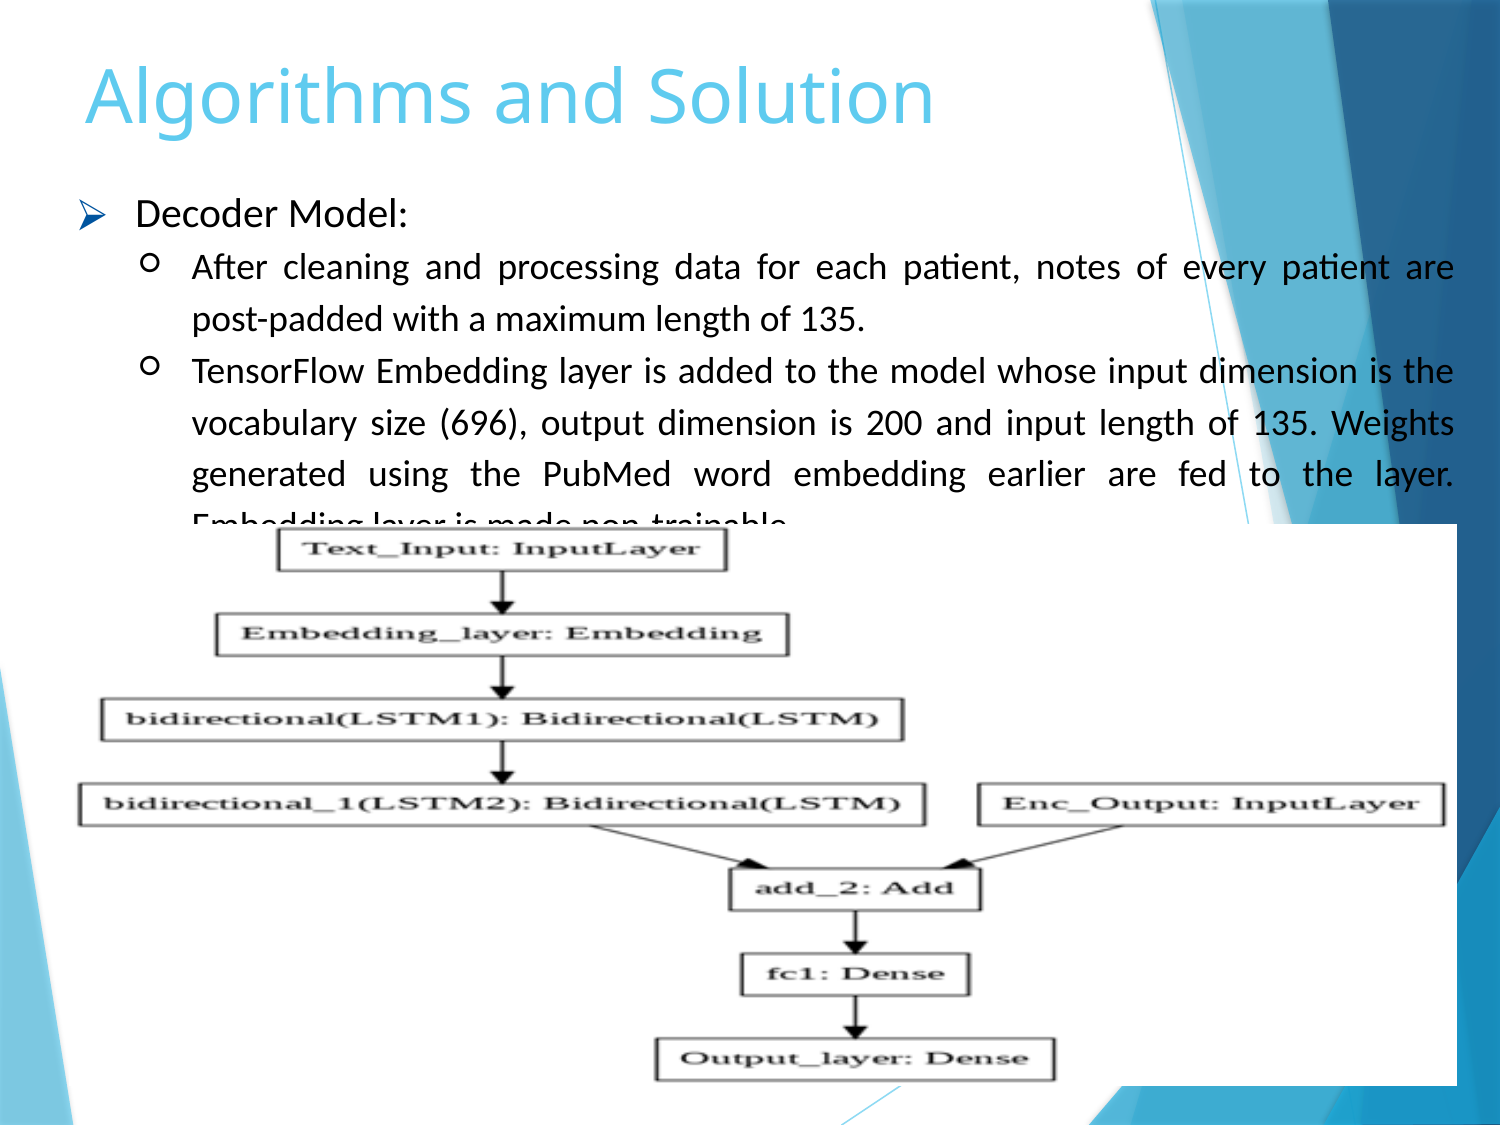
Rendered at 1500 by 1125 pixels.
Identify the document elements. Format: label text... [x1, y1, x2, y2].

text_box Decoder Model: After cleaning and processing data for each patient, notes of every patient are post-padded with a maximum length of 135. TensorFlow Embedding layer is added to the model whose input dimension is the vocabulary size (696), output dimension is 200 and input length of 135. Weights generated using the PubMed word embedding earlier are fed to the layer. Embedding layer is made non-trainable. Two Bidirectional LSTM layers are added to the model so the model can learn reports from starting and end on both sides. [60, 171, 1457, 650]
title Algorithms and Solution [83, 46, 1343, 237]
picture [68, 524, 1457, 1086]
